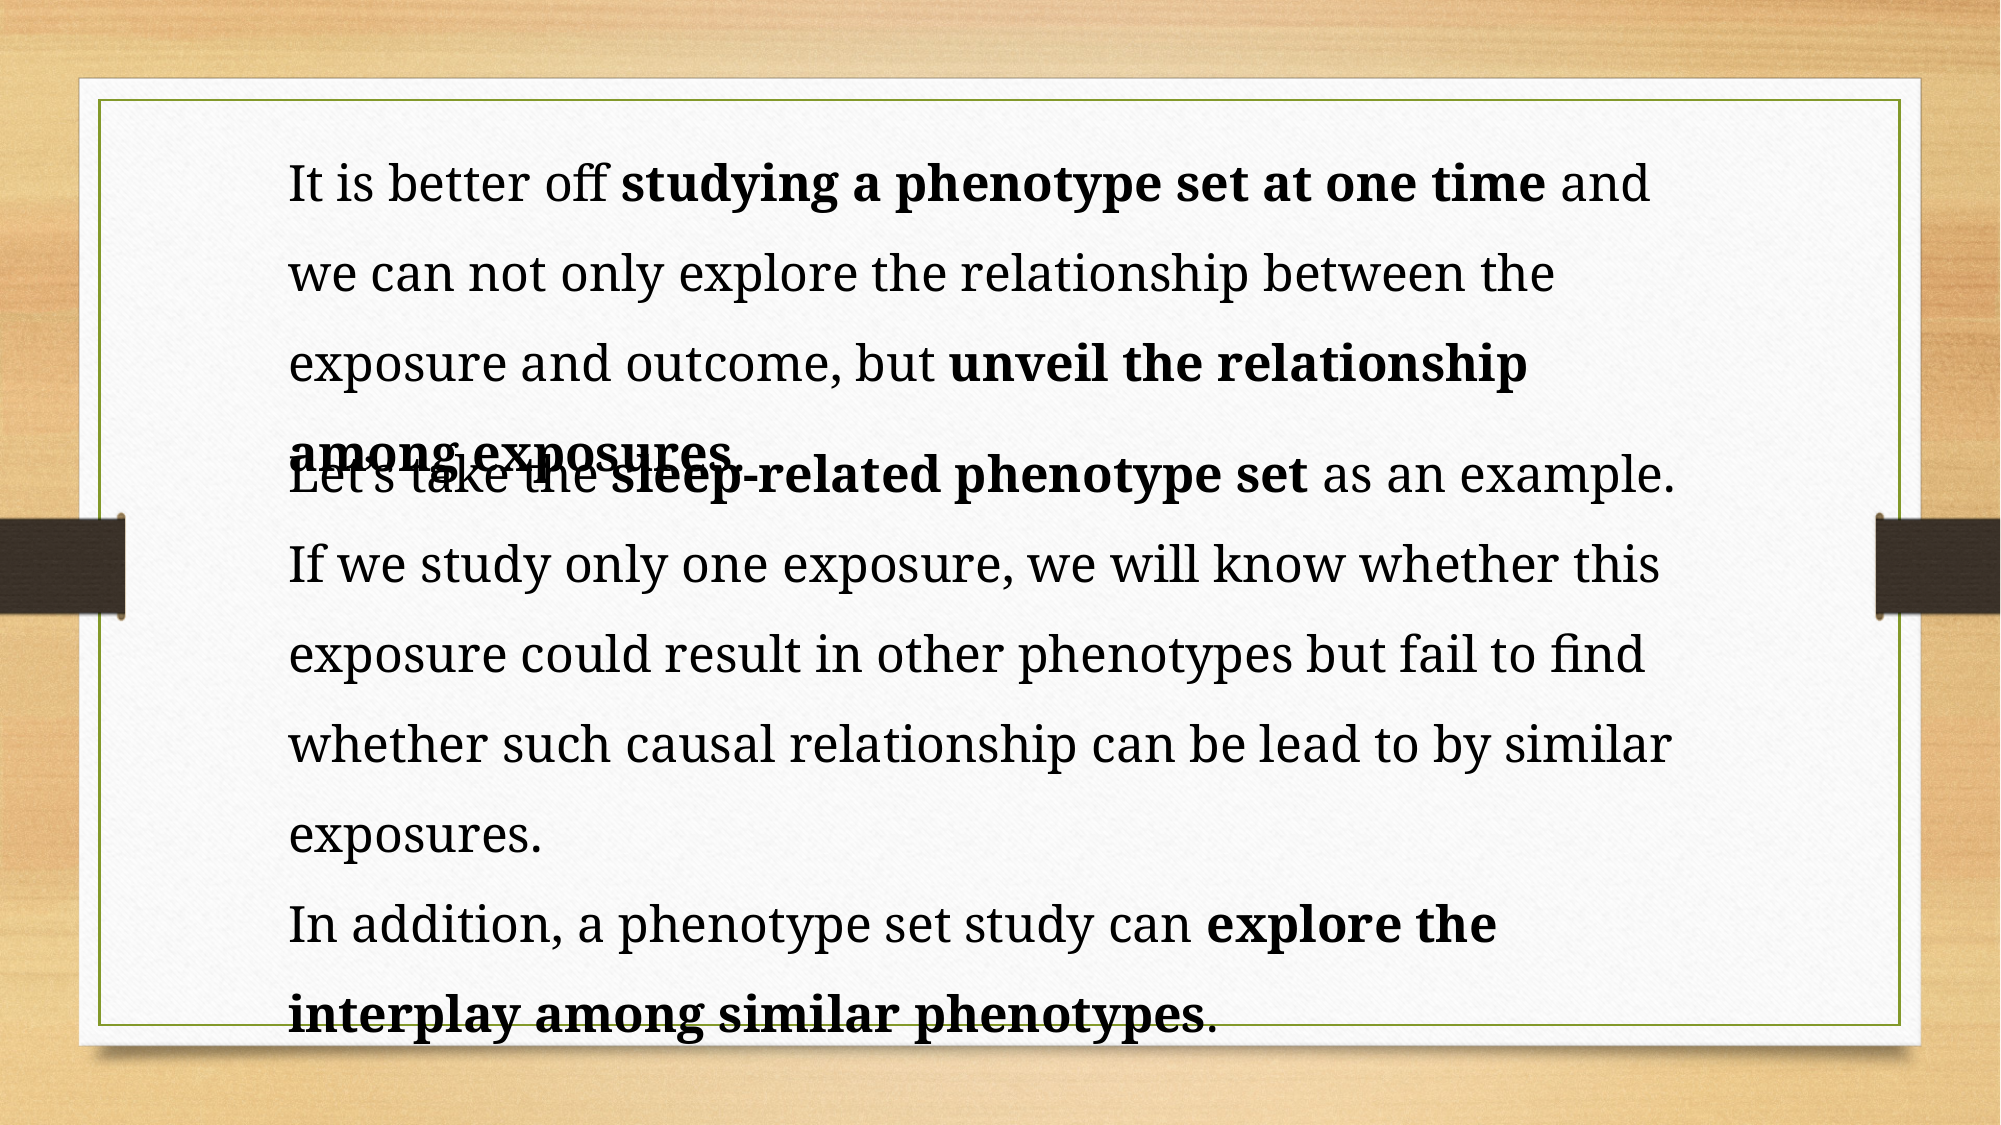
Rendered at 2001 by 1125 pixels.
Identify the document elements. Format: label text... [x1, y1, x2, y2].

text_box It is better off studying a phenotype set at one time and we can not only explore the relationship between the exposure and outcome, but unveil the relationship among exposures. [273, 113, 1727, 405]
picture [0, 0, 2001, 1125]
text_box Let’s take the sleep-related phenotype set as an example. If we study only one exposure, we will know whether this exposure could result in other phenotypes but fail to find whether such causal relationship can be lead to by similar exposures. In addition, a phenotype set study can explore the interplay among similar phenotypes. [273, 405, 1727, 1096]
